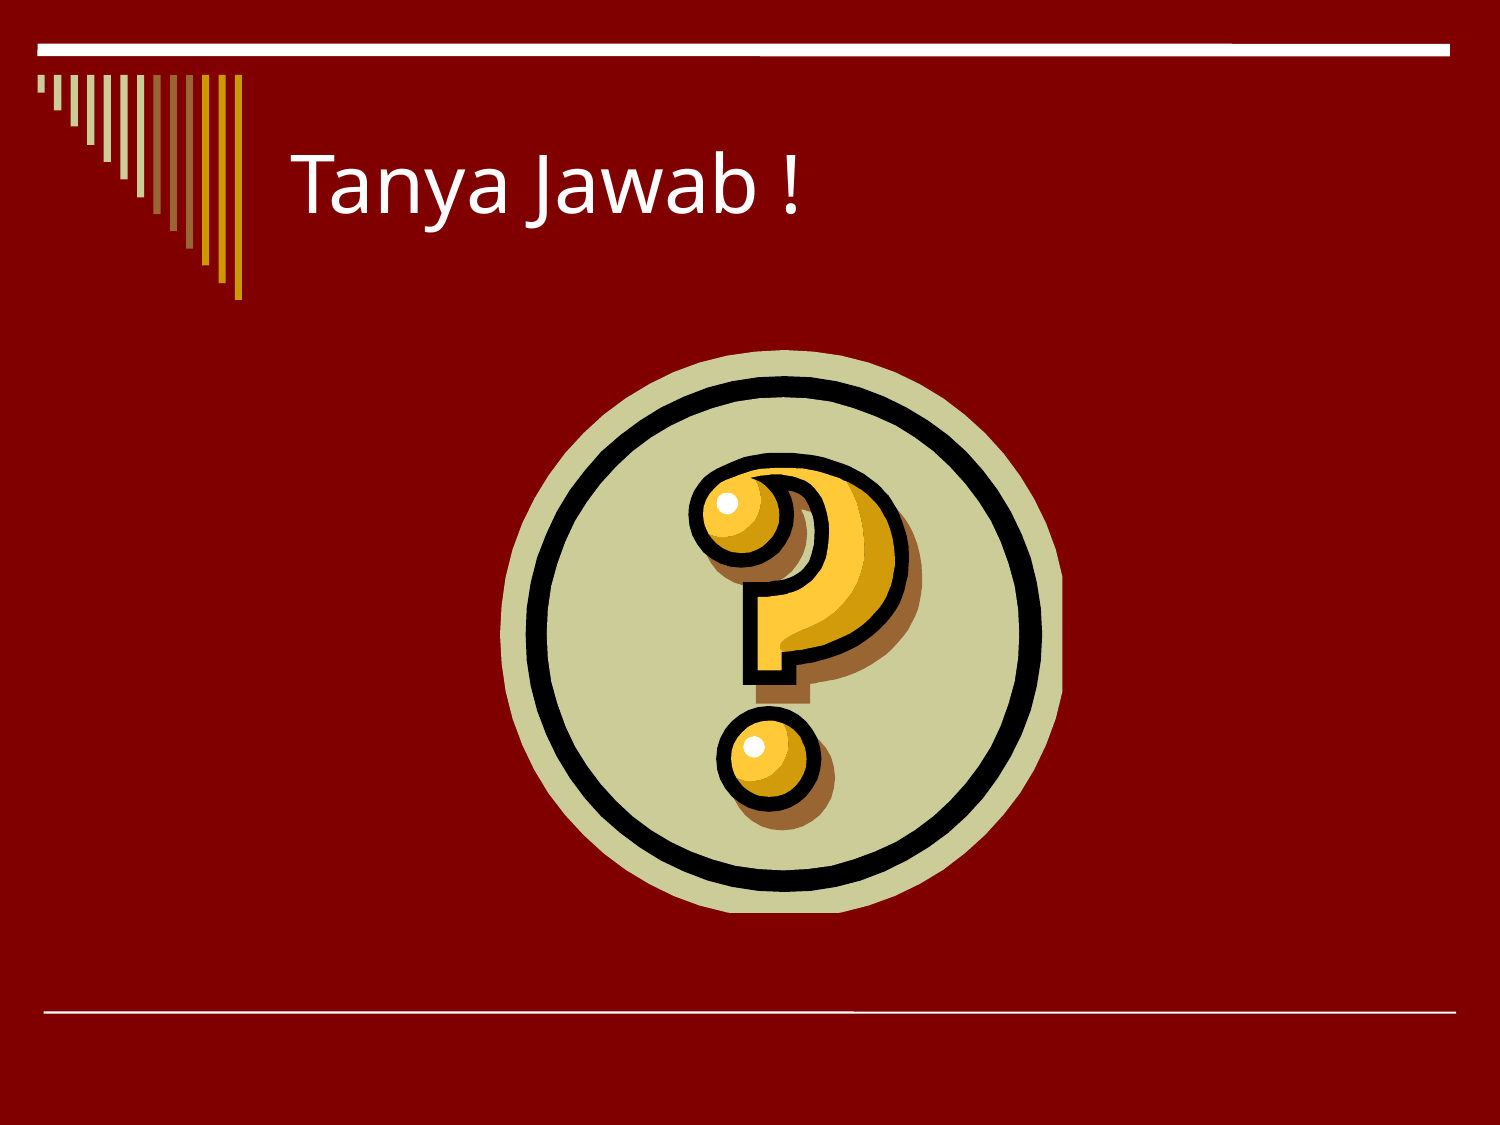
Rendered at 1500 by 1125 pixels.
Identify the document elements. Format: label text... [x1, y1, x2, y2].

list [499, 349, 1063, 913]
title Tanya Jawab ! [275, 75, 1425, 288]
